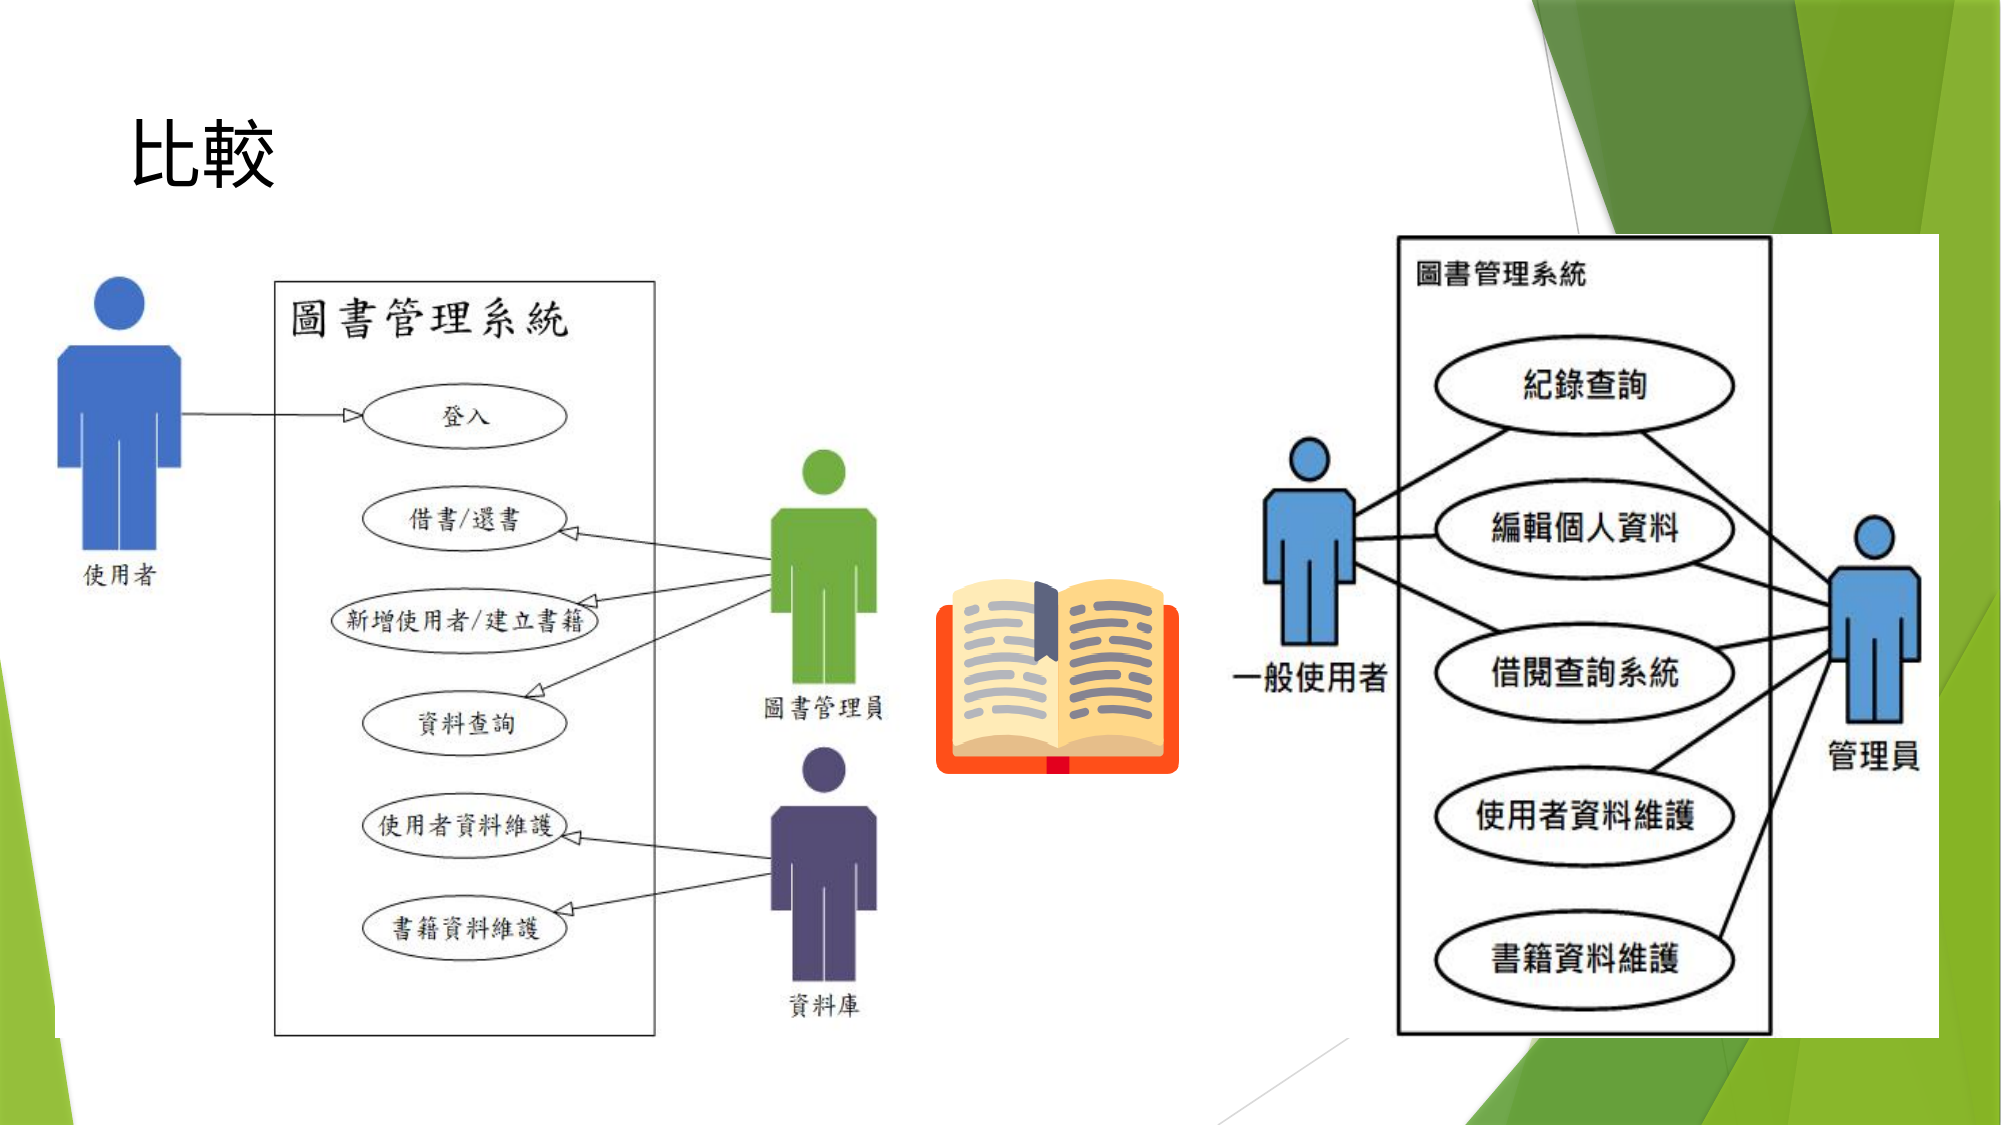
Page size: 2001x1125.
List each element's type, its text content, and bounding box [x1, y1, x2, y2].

picture [935, 543, 1179, 812]
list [55, 274, 901, 1039]
picture [1213, 234, 1939, 1039]
title 比較 [111, 99, 1522, 317]
